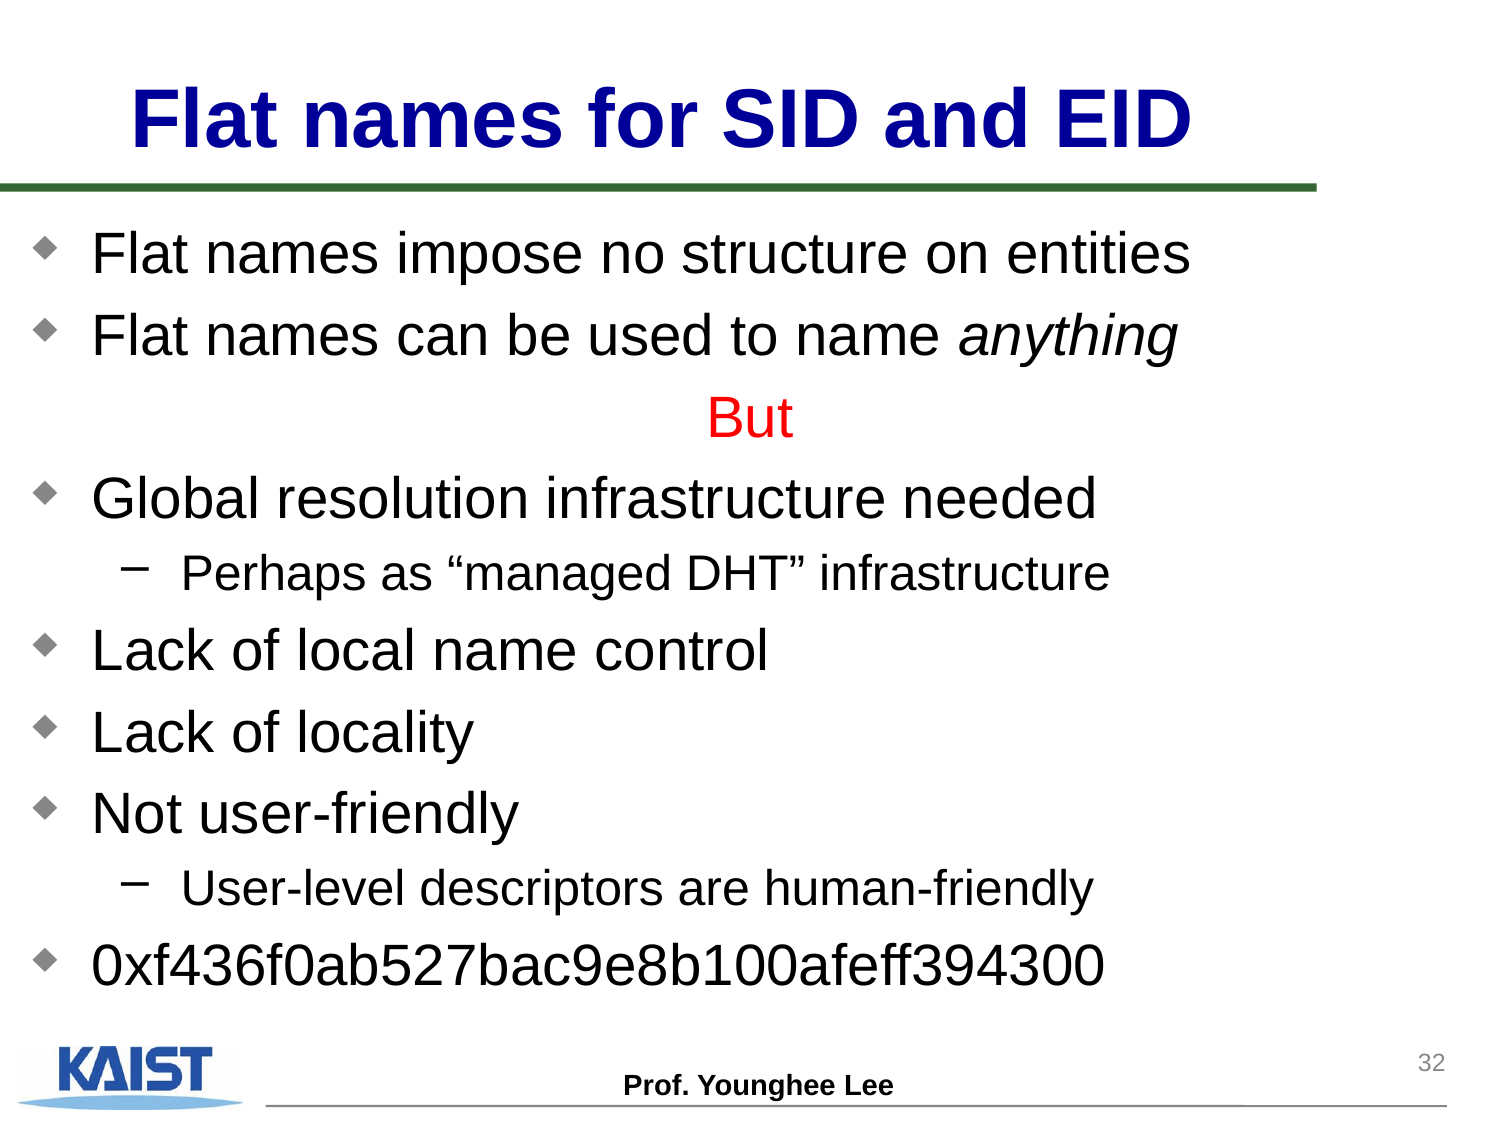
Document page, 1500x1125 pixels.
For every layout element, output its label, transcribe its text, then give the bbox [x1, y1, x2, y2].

picture [17, 1046, 243, 1110]
text_box Flat names impose no structure on entities Flat names can be used to name anything But Global resolution infrastructure needed Perhaps as “managed DHT” infrastructure Lack of local name control Lack of locality Not user-friendly User-level descriptors are human-friendly 0xf436f0ab527bac9e8b100afeff394300 [17, 207, 1483, 1021]
slide_number 32 [1148, 1023, 1461, 1099]
title Flat names for SID and EID [115, 65, 1338, 172]
